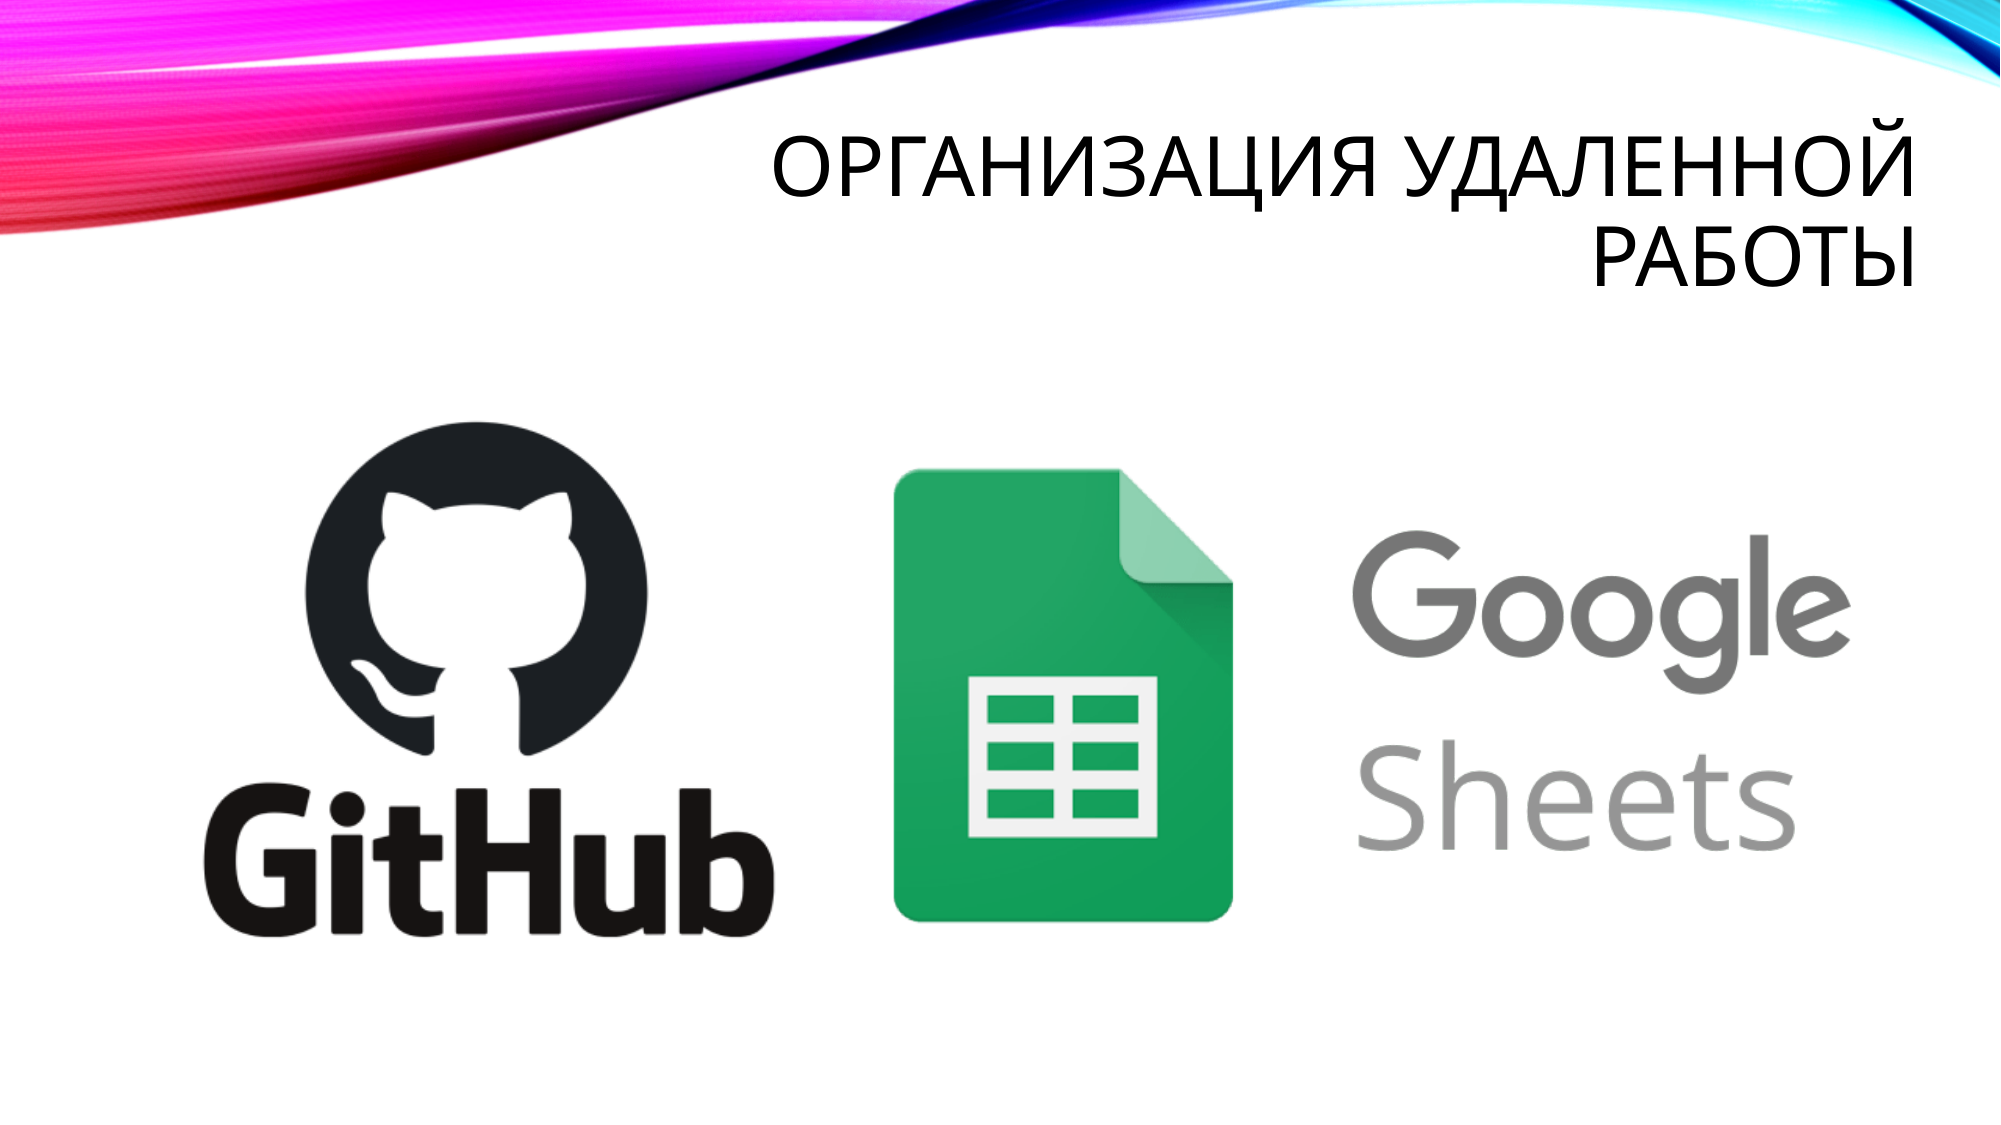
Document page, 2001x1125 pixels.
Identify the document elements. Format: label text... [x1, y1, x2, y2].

picture [0, 0, 2000, 237]
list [52, 385, 1038, 1006]
title Организация удаленной работы [522, 108, 1936, 321]
picture [1890, 0, 2000, 75]
picture [1910, 0, 2000, 45]
picture [892, 467, 1851, 924]
